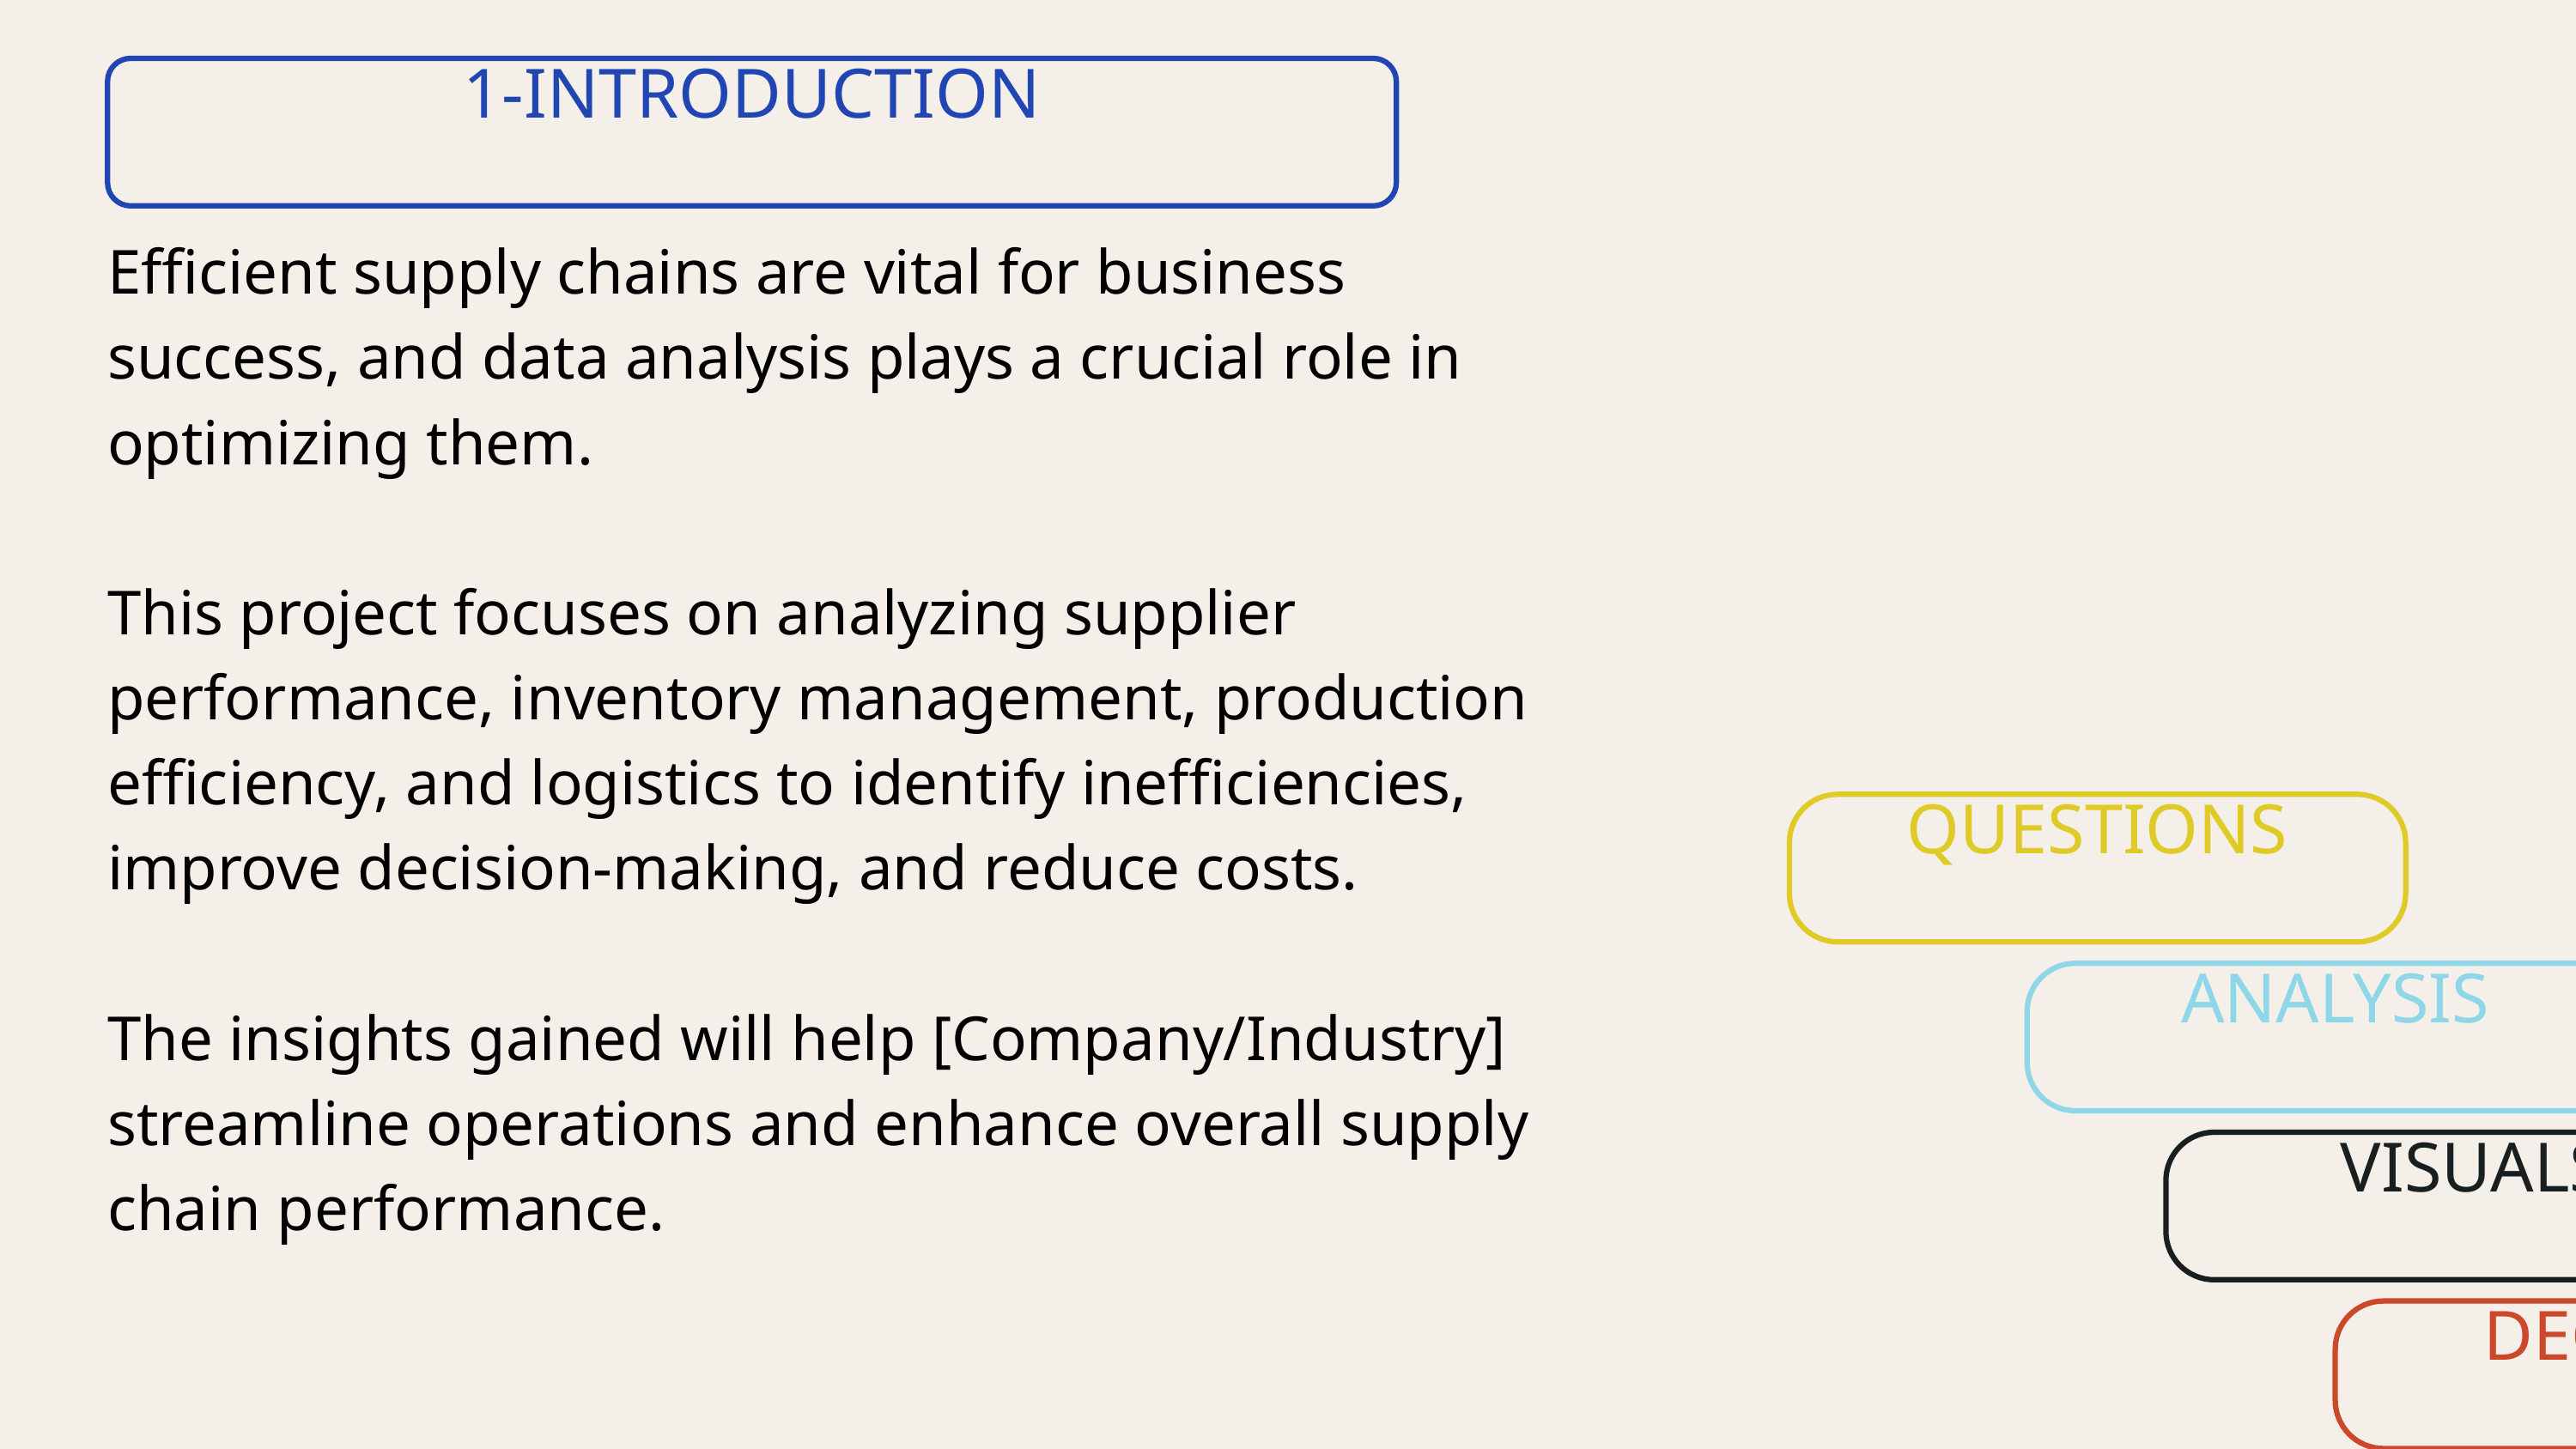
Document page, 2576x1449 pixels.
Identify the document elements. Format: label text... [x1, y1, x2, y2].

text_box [2335, 1300, 2576, 1449]
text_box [2166, 1131, 2576, 1281]
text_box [1789, 794, 2406, 943]
text_box Efficient supply chains are vital for business success, and data analysis plays a crucial role in optimizing them. This project focuses on analyzing supplier performance, inventory management, production efficiency, and logistics to identify inefficiencies, improve decision-making, and reduce costs. The insights gained will help [Company/Industry] streamline operations and enhance overall supply chain performance. [107, 221, 1575, 1449]
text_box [106, 58, 1397, 207]
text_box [2026, 962, 2576, 1112]
